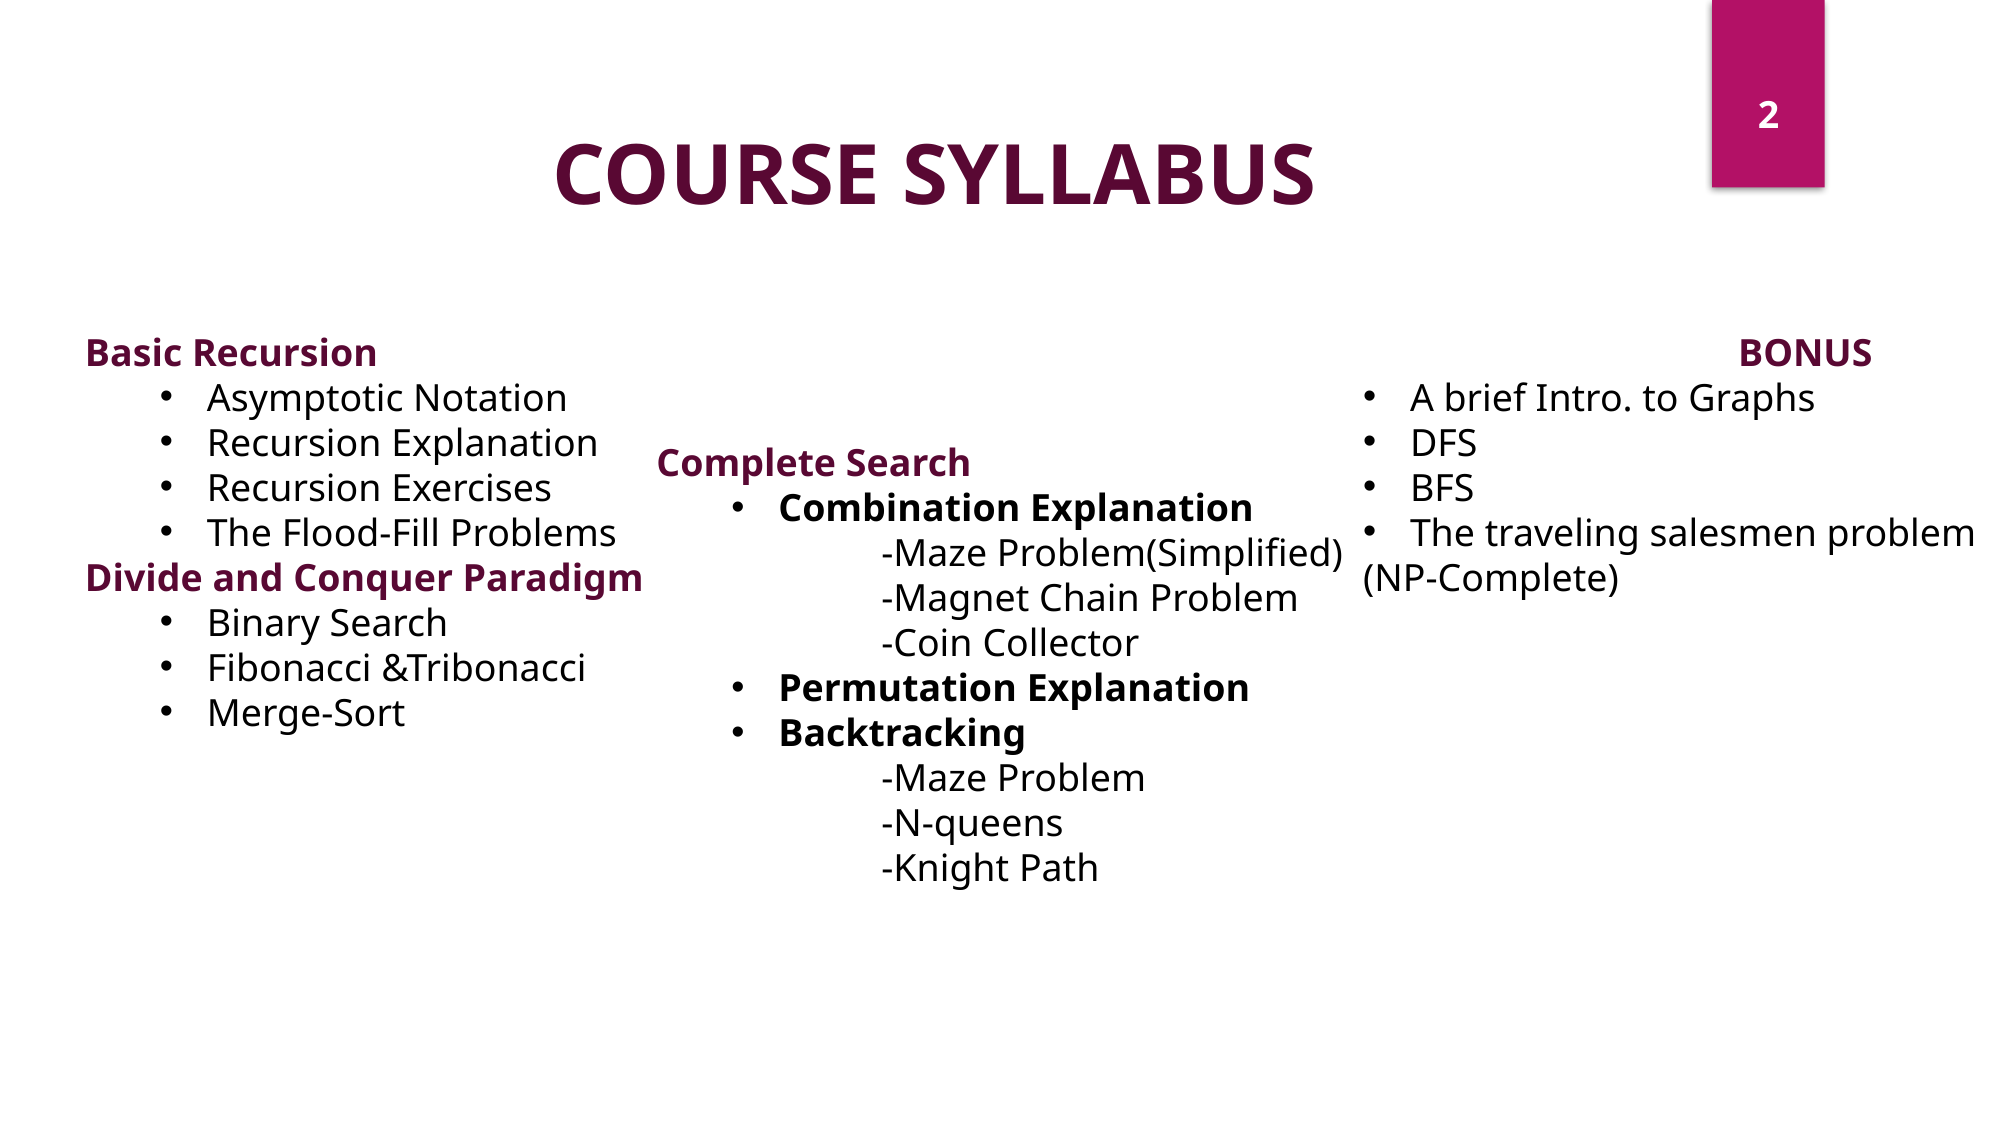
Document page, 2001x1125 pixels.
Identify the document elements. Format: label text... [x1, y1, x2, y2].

text_box COURSE SYLLABUS [537, 113, 1331, 229]
text_box 2 [1743, 83, 1802, 143]
text_box Basic Recursion Asymptotic Notation Recursion Explanation Recursion Exercises The Flood-Fill Problems Divide and Conquer Paradigm Binary Search Fibonacci &Tribonacci Merge-Sort [70, 321, 659, 741]
text_box BONUS A brief Intro. to Graphs DFS BFS The traveling salesmen problem (NP-Complete) [1273, 321, 1992, 606]
text_box Complete Search Combination Explanation -Maze Problem(Simplified) -Magnet Chain Problem -Coin Collector Permutation Explanation Backtracking -Maze Problem -N-queens -Knight Path [641, 431, 1359, 897]
